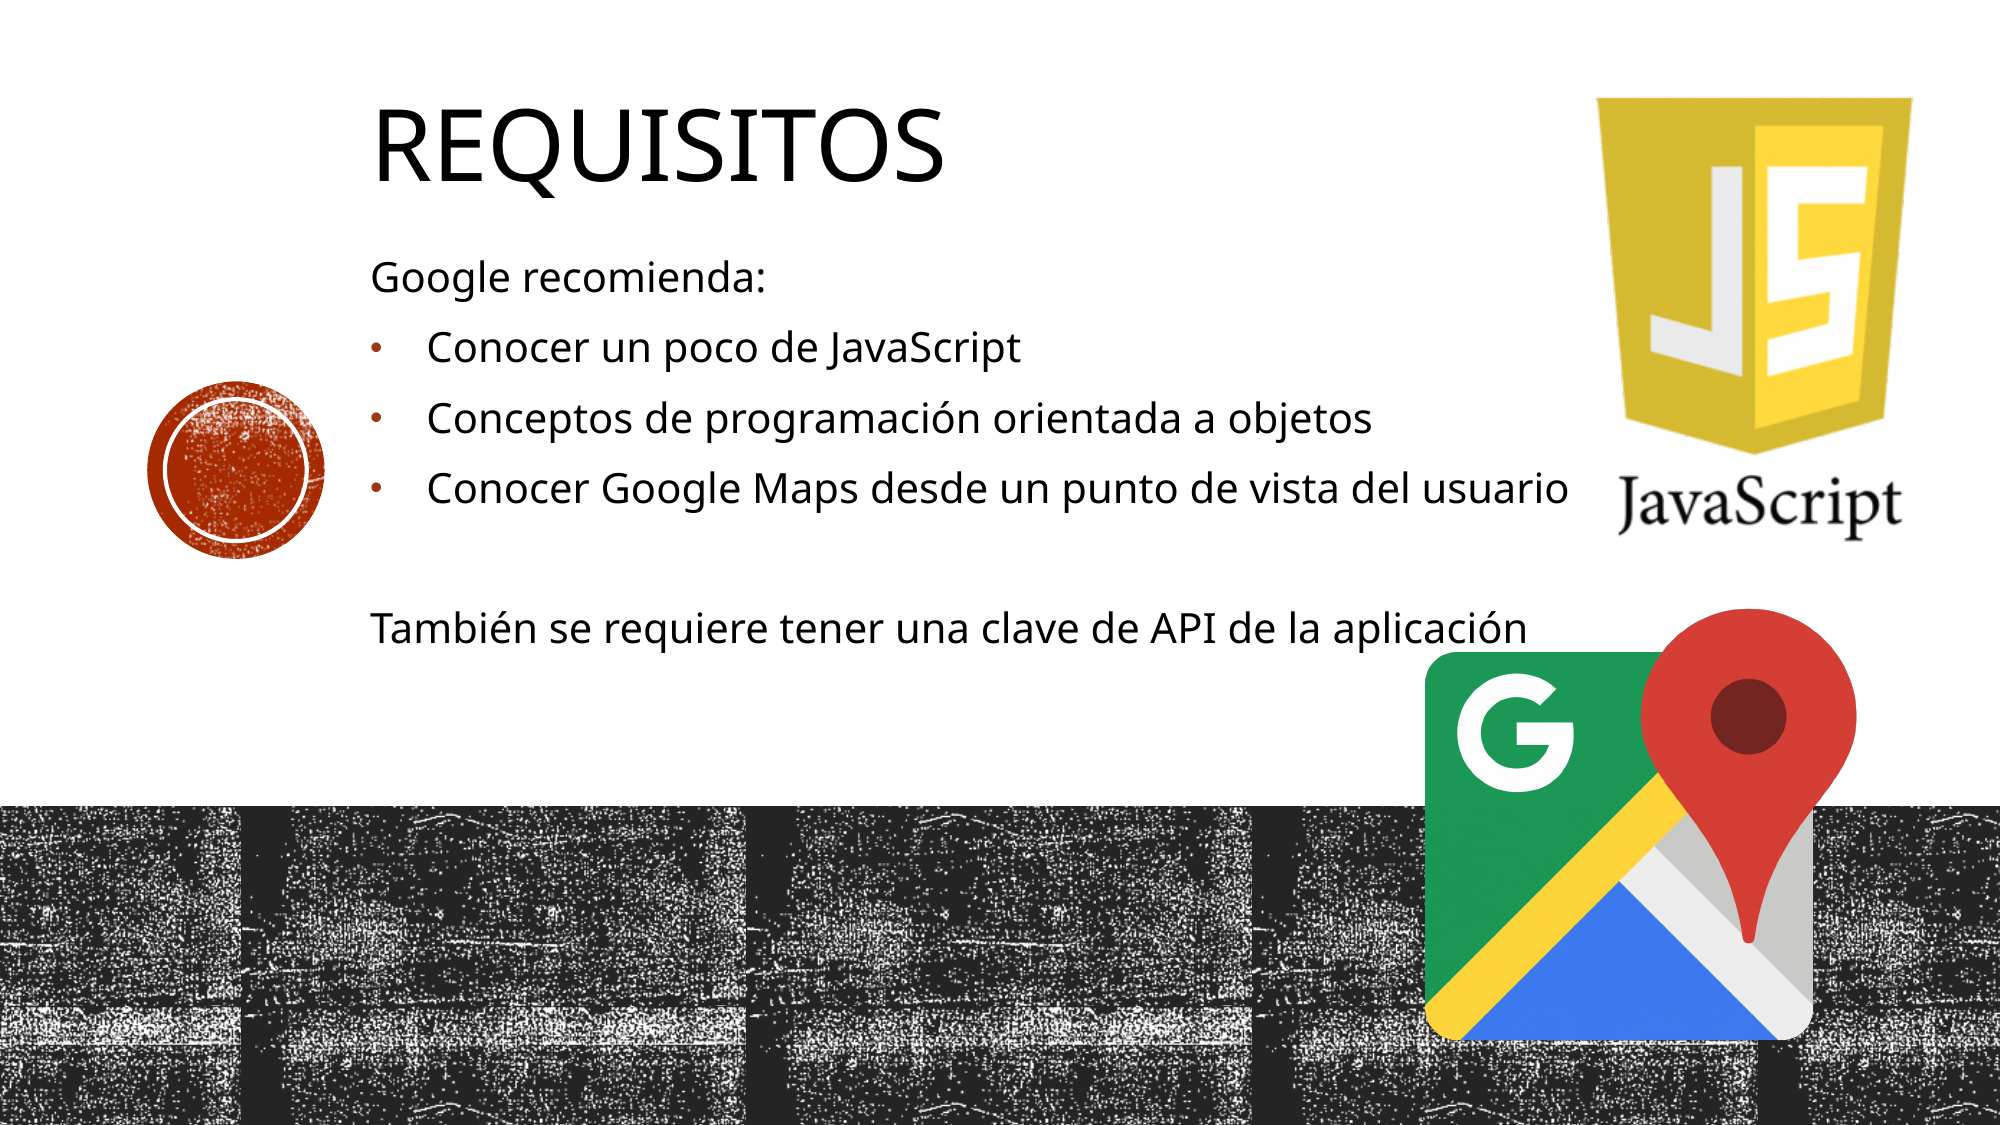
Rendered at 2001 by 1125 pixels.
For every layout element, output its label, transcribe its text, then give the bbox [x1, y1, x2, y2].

list Google recomienda: Conocer un poco de JavaScript Conceptos de programación orientada a objetos Conocer Google Maps desde un punto de vista del usuario También se requiere tener una clave de API de la aplicación [355, 249, 1841, 893]
picture [1360, 587, 1879, 1105]
title Requisitos [355, 89, 1519, 216]
picture [1520, 84, 1990, 554]
